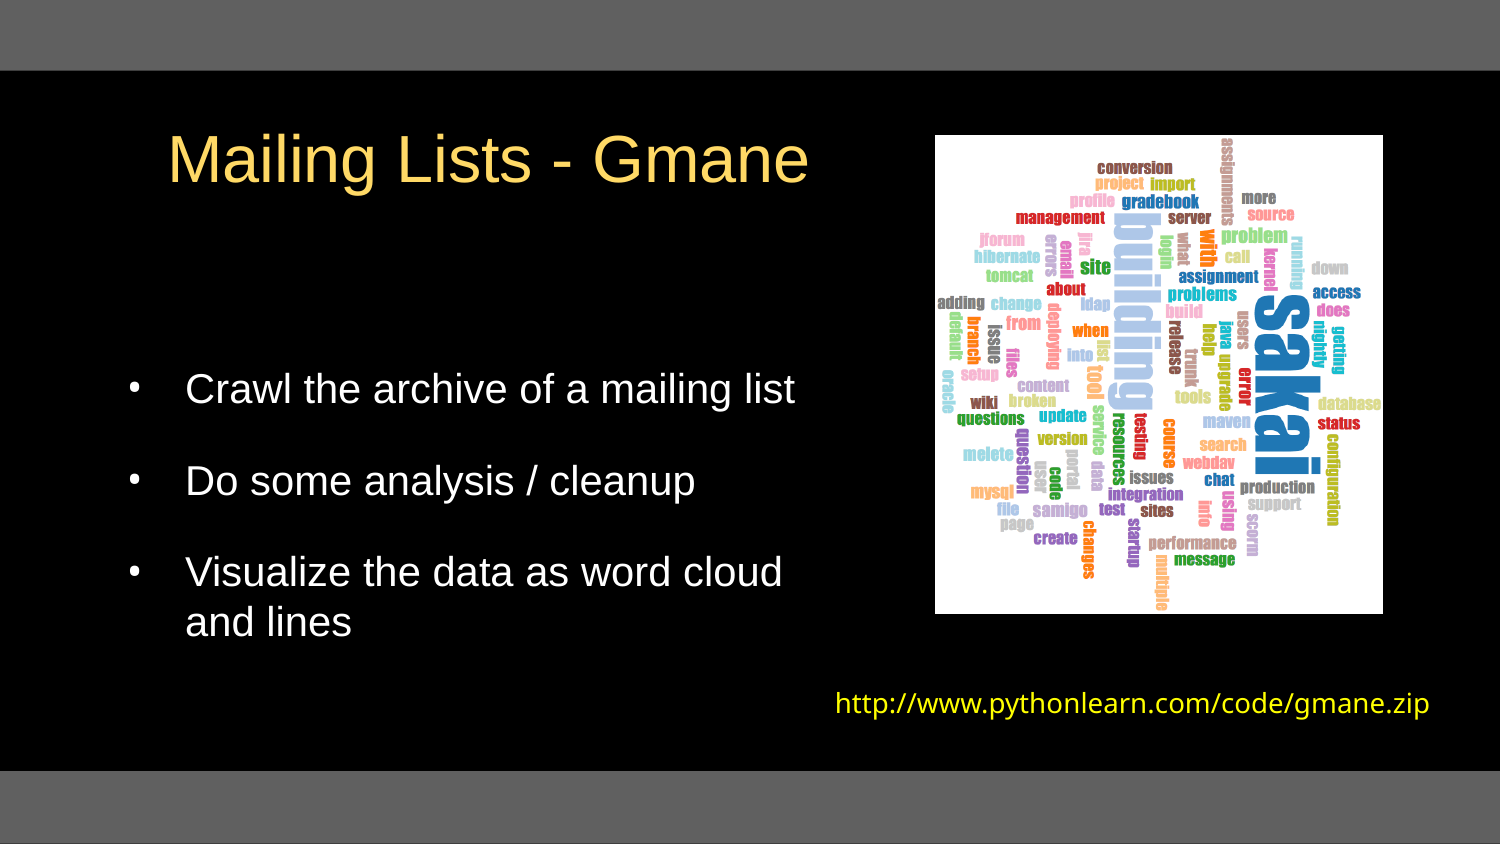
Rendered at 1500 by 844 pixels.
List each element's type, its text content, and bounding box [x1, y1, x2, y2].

list Crawl the archive of a mailing list Do some analysis / cleanup Visualize the data as word cloud and lines [106, 240, 849, 767]
text_box http://www.pythonlearn.com/code/gmane.zip [796, 685, 1470, 732]
title Mailing Lists - Gmane [106, 76, 872, 235]
picture [934, 135, 1383, 615]
